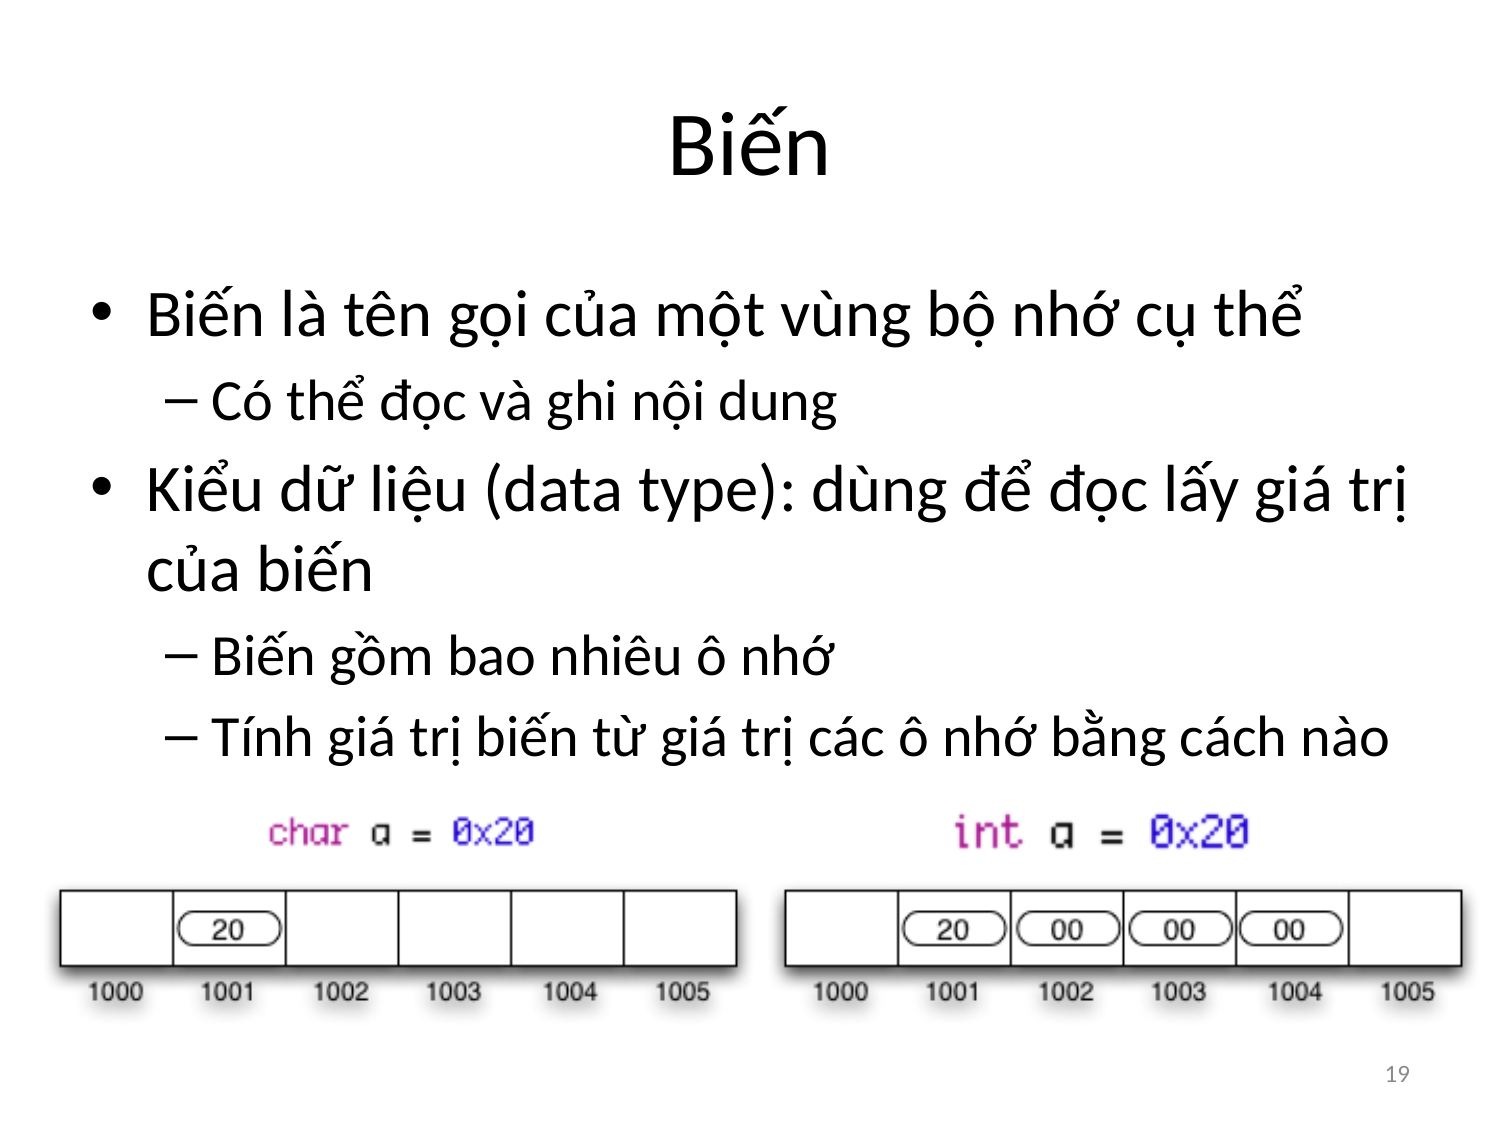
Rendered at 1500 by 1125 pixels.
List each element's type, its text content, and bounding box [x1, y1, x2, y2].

picture [762, 792, 1486, 1047]
slide_number 19 [1074, 1055, 1425, 1103]
list Biến là tên gọi của một vùng bộ nhớ cụ thể Có thể đọc và ghi nội dung Kiểu dữ liệu (data type): dùng để đọc lấy giá trị của biến Biến gồm bao nhiêu ô nhớ Tính giá trị biến từ giá trị các ô nhớ bằng cách nào [75, 262, 1425, 790]
title Biến [75, 45, 1425, 233]
picture [37, 792, 761, 1047]
